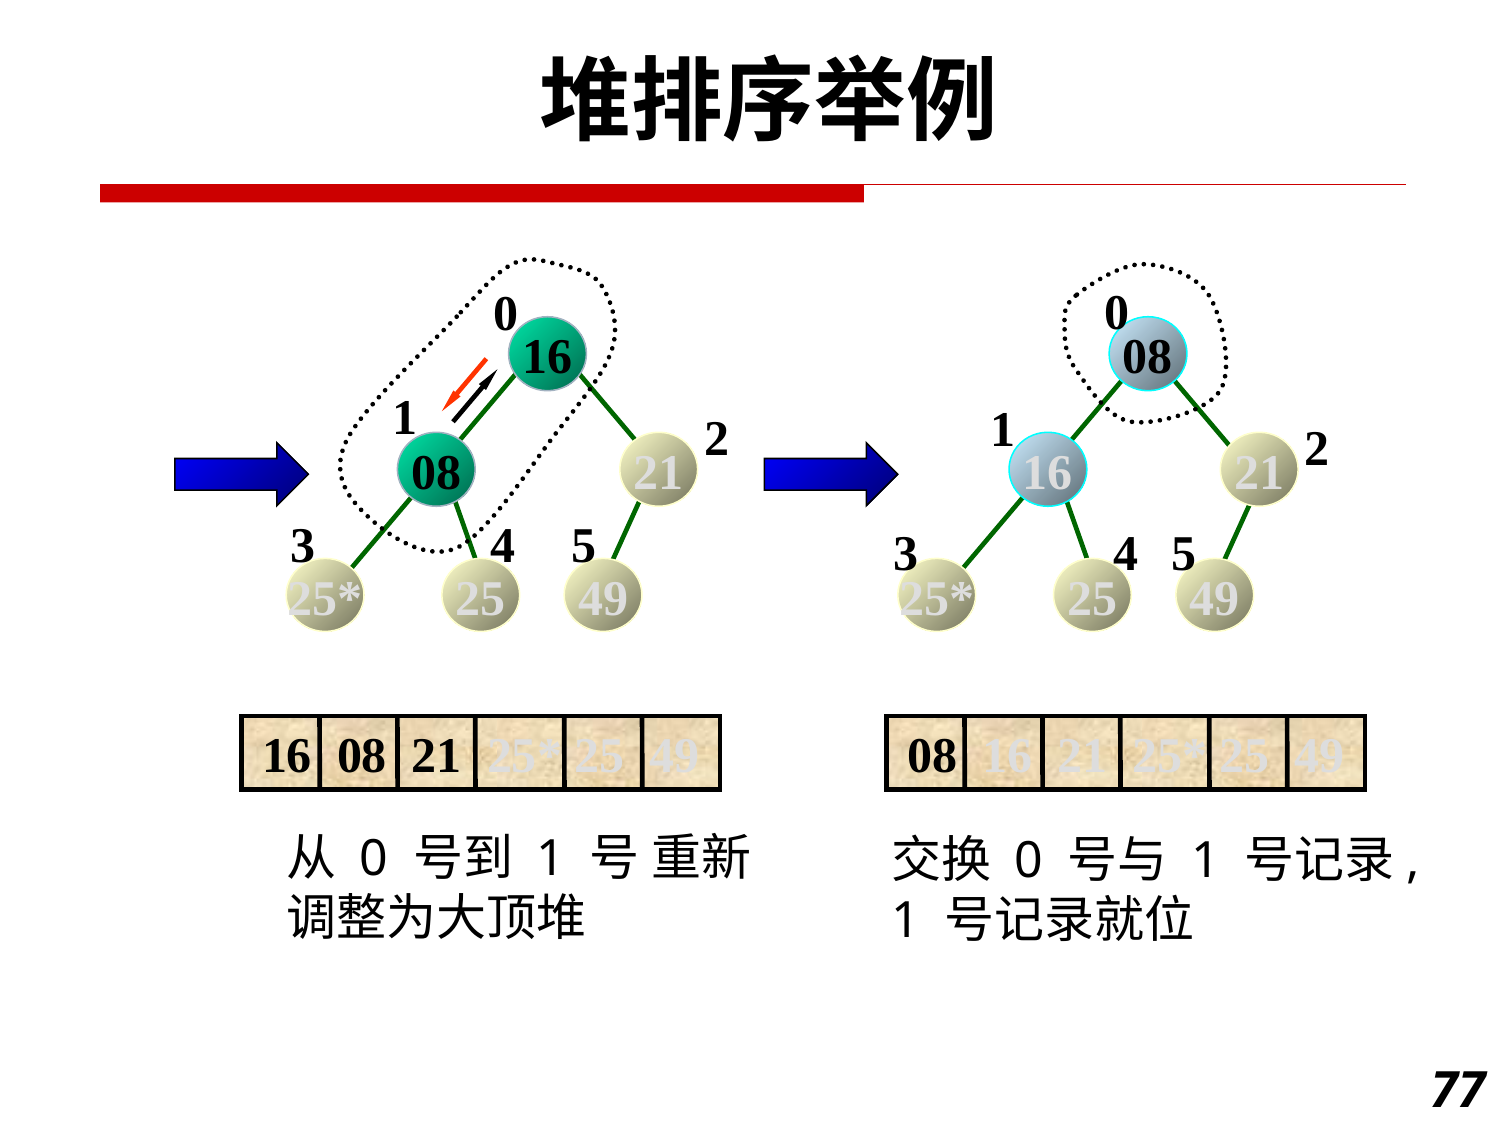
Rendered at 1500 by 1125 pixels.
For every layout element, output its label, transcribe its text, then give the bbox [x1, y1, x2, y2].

text_box 21 [619, 432, 698, 507]
text_box 25* [286, 558, 365, 632]
text_box 4 [1098, 513, 1154, 588]
text_box 1 [976, 389, 1031, 464]
text_box 16 08 21 25* 25 49 [643, 716, 721, 790]
text_box 25 [441, 558, 520, 632]
text_box 08 16 21 25* 25 49 [1288, 716, 1365, 790]
text_box 08 16 21 25* 25 49 [1043, 716, 1120, 790]
text_box 16 08 21 25* 25 49 [476, 716, 564, 790]
text_box 16 08 21 25* 25 49 [565, 716, 642, 790]
text_box 从 0 号到 1 号 重新 调整为大顶堆 [271, 818, 767, 953]
text_box 3 [878, 513, 934, 588]
text_box 49 [564, 559, 642, 632]
text_box 5 [1157, 513, 1212, 588]
text_box 21 [1220, 432, 1295, 507]
text_box 0 [478, 273, 497, 292]
text_box 08 16 21 25* 25 49 [1210, 716, 1287, 790]
text_box 1 [378, 376, 397, 397]
text_box 5 [556, 504, 611, 580]
text_box 16 08 21 25* 25 49 [398, 716, 475, 790]
text_box 交换 0 号与 1 号记录, 1 号记录就位 [876, 820, 1436, 956]
text_box 堆排序举例 [75, 34, 1463, 160]
text_box 08 16 21 25* 25 49 [886, 716, 964, 790]
text_box [764, 442, 898, 506]
text_box 2 [1290, 408, 1345, 484]
text_box 08 16 21 25* 25 49 [1121, 716, 1209, 790]
text_box 16 08 21 25* 25 49 [320, 716, 397, 790]
text_box 2 [689, 397, 745, 473]
text_box 08 16 21 25* 25 49 [965, 716, 1042, 790]
text_box [1064, 264, 1227, 423]
text_box 49 [1175, 558, 1254, 632]
text_box 25* [897, 558, 976, 632]
text_box 25 [1053, 558, 1132, 632]
text_box 16 08 21 25* 25 49 [241, 716, 319, 790]
text_box 3 [275, 504, 330, 580]
text_box [340, 259, 616, 552]
text_box 16 [1009, 432, 1087, 507]
text_box 77 [1400, 1049, 1500, 1125]
text_box 0 [1089, 271, 1113, 285]
text_box 4 [475, 504, 531, 580]
text_box [174, 442, 309, 506]
